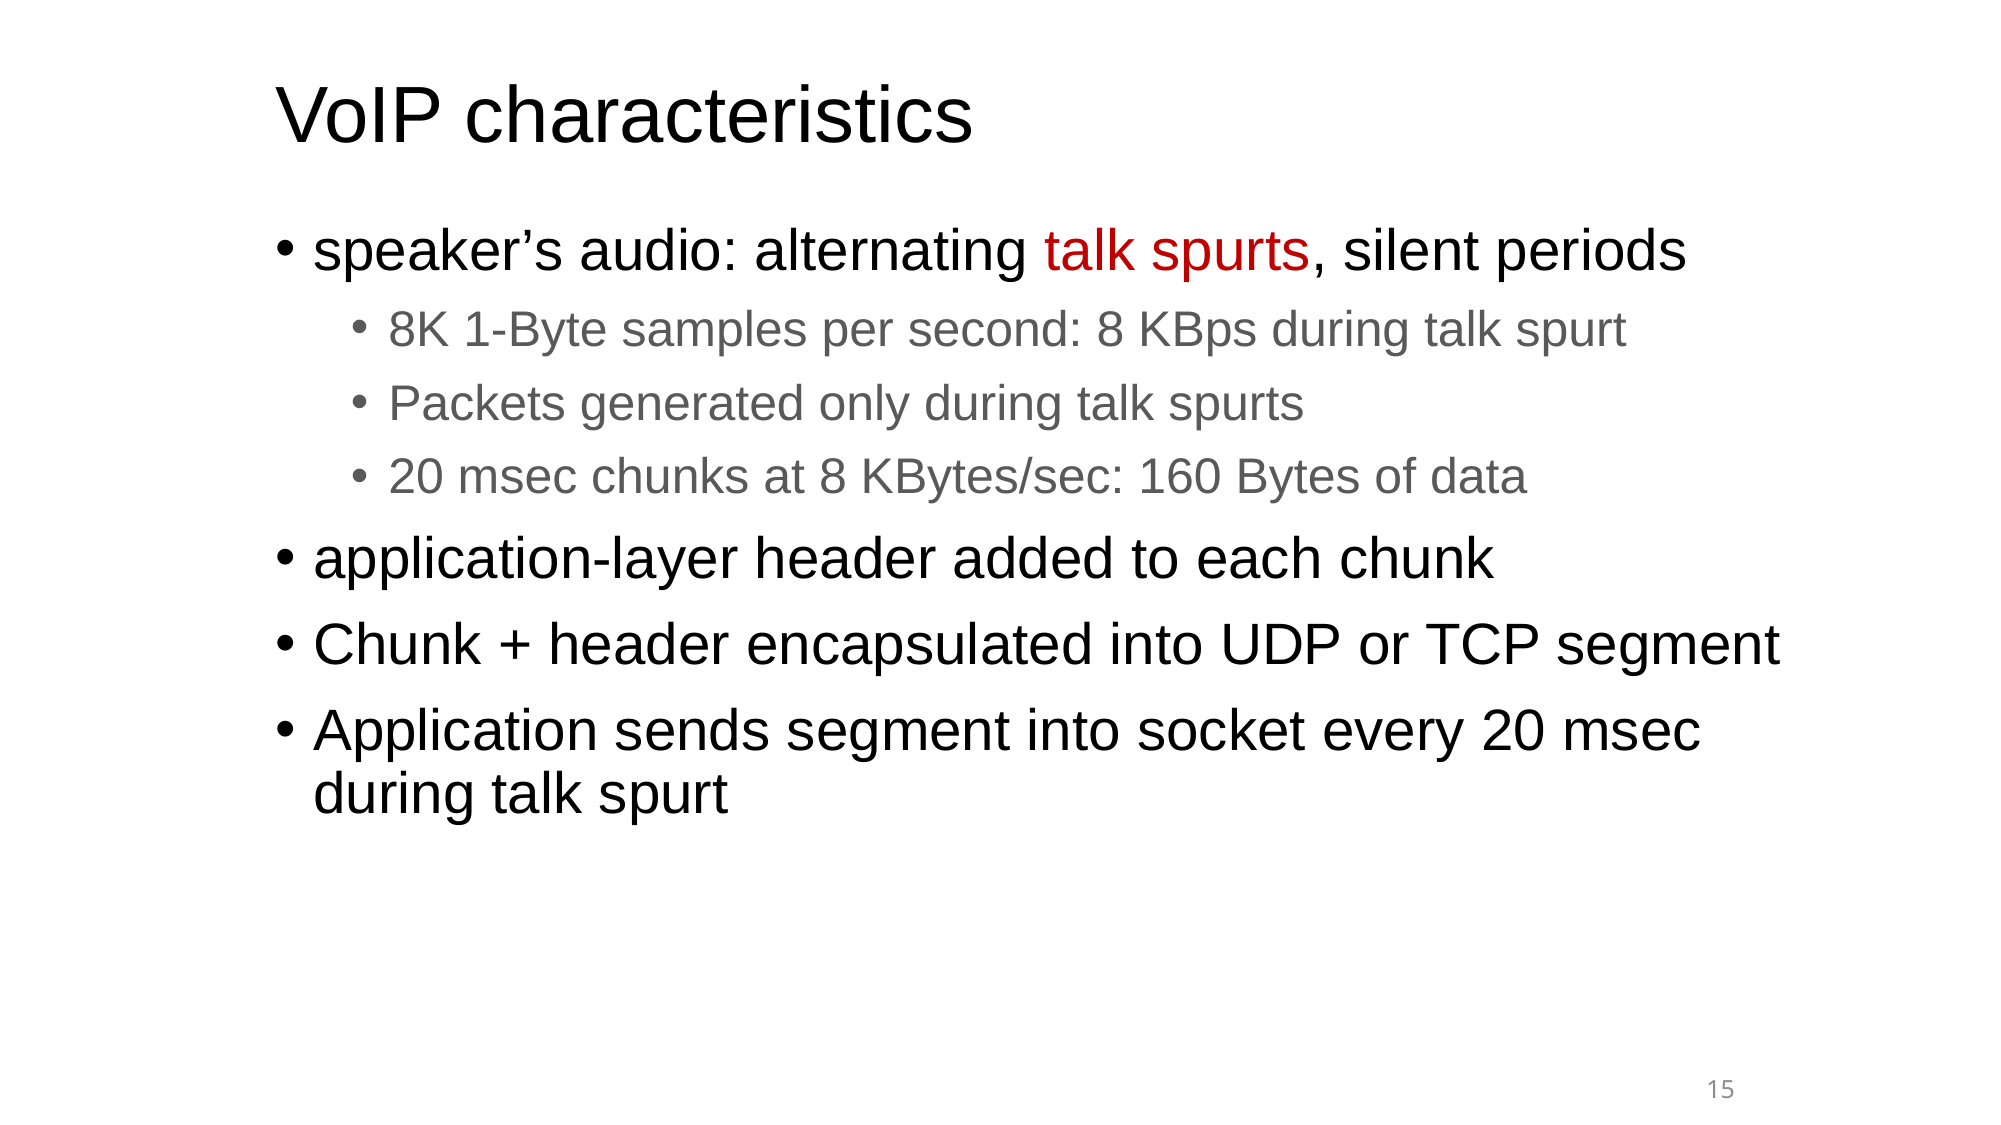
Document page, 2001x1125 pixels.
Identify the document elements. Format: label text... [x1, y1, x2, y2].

title VoIP characteristics [260, 65, 1536, 168]
list speaker’s audio: alternating talk spurts, silent periods 8K 1-Byte samples per second: 8 KBps during talk spurt Packets generated only during talk spurts 20 msec chunks at 8 KBytes/sec: 160 Bytes of data application-layer header added to each chunk Chunk + header encapsulated into UDP or TCP segment Application sends segment into socket every 20 msec during talk spurt [260, 212, 1856, 1060]
slide_number 15 [1637, 1068, 1750, 1113]
